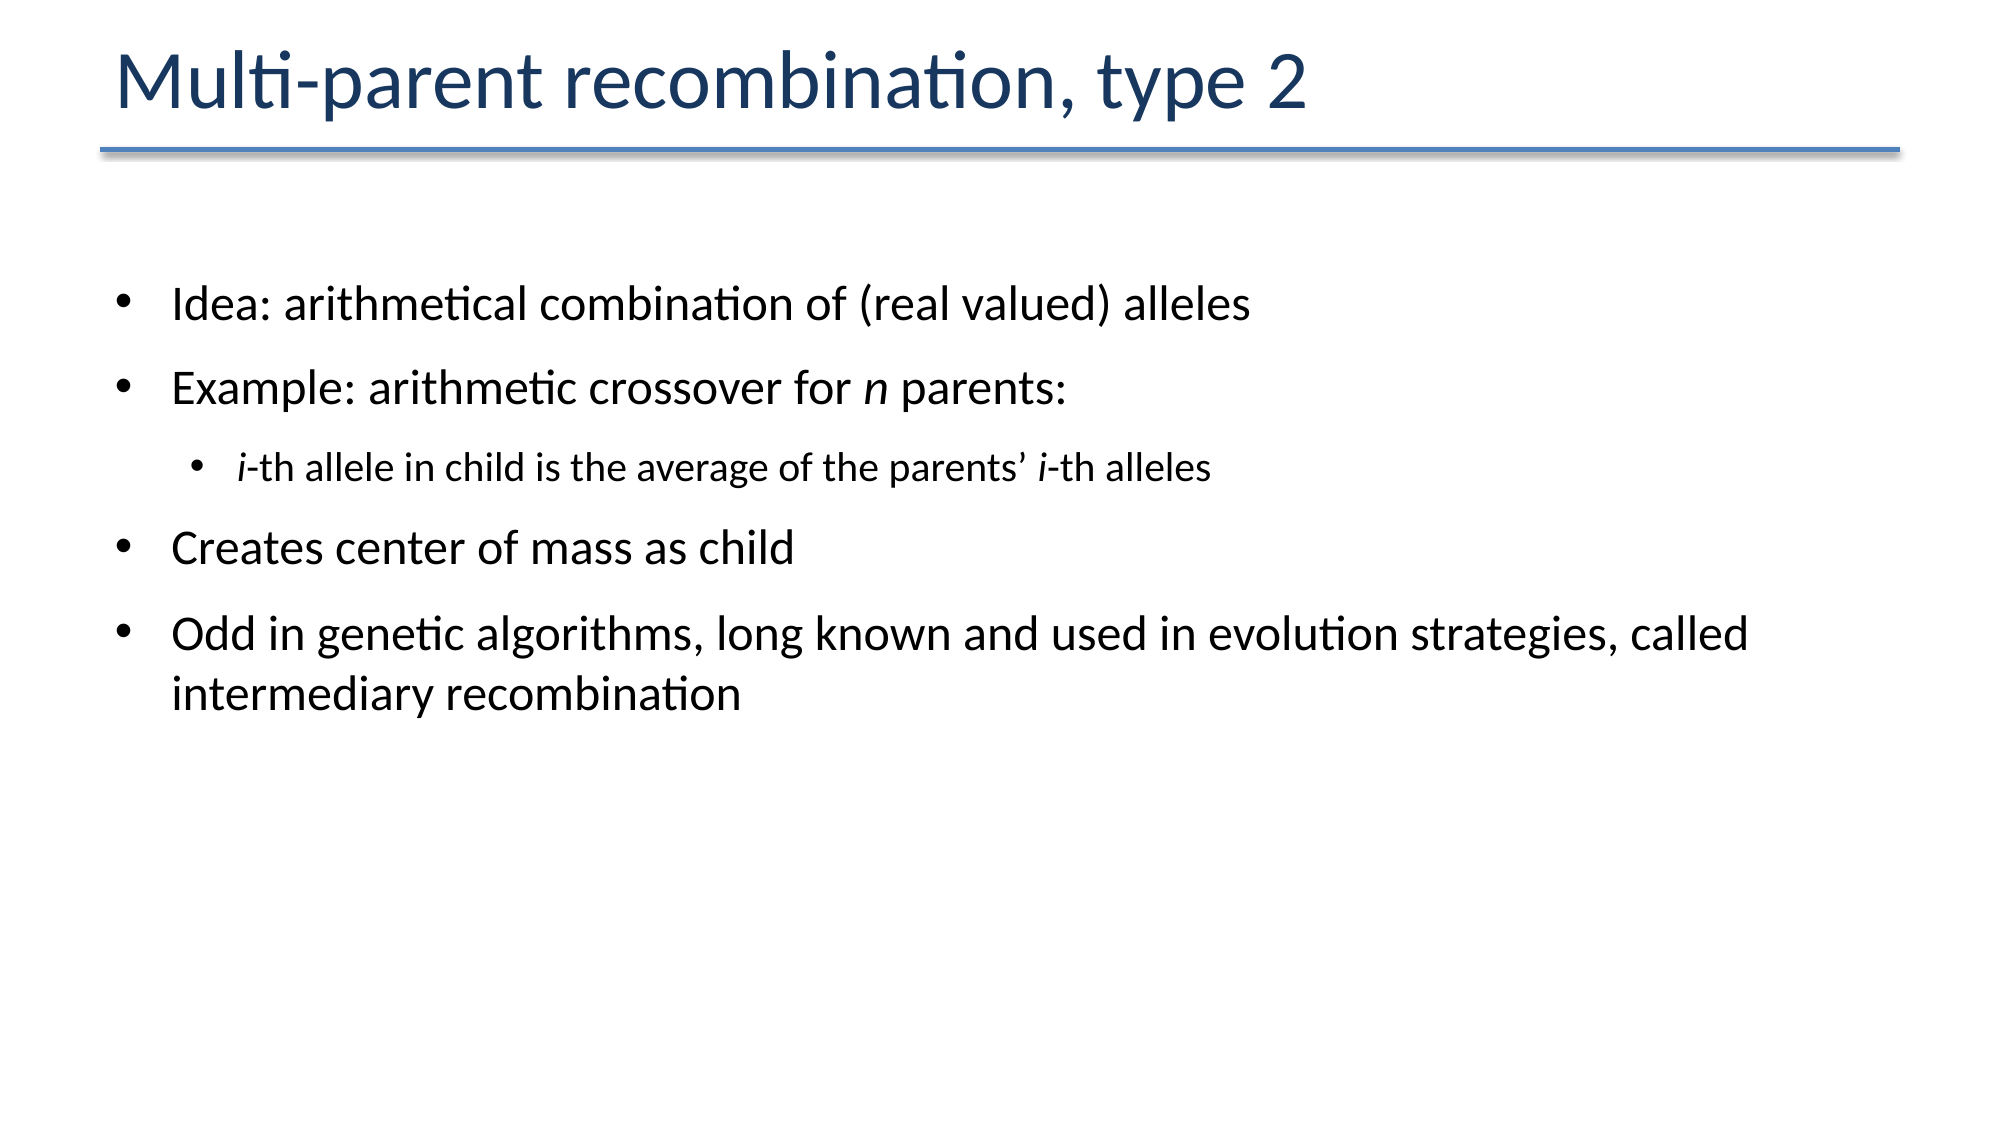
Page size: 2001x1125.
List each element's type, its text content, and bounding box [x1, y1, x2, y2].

list Idea: arithmetical combination of (real valued) alleles Example: arithmetic crossover for n parents: i-th allele in child is the average of the parents’ i-th alleles Creates center of mass as child Odd in genetic algorithms, long known and used in evolution strategies, called intermediary recombination [99, 262, 1900, 1060]
title Multi-parent recombination, type 2 [99, 3, 1900, 147]
